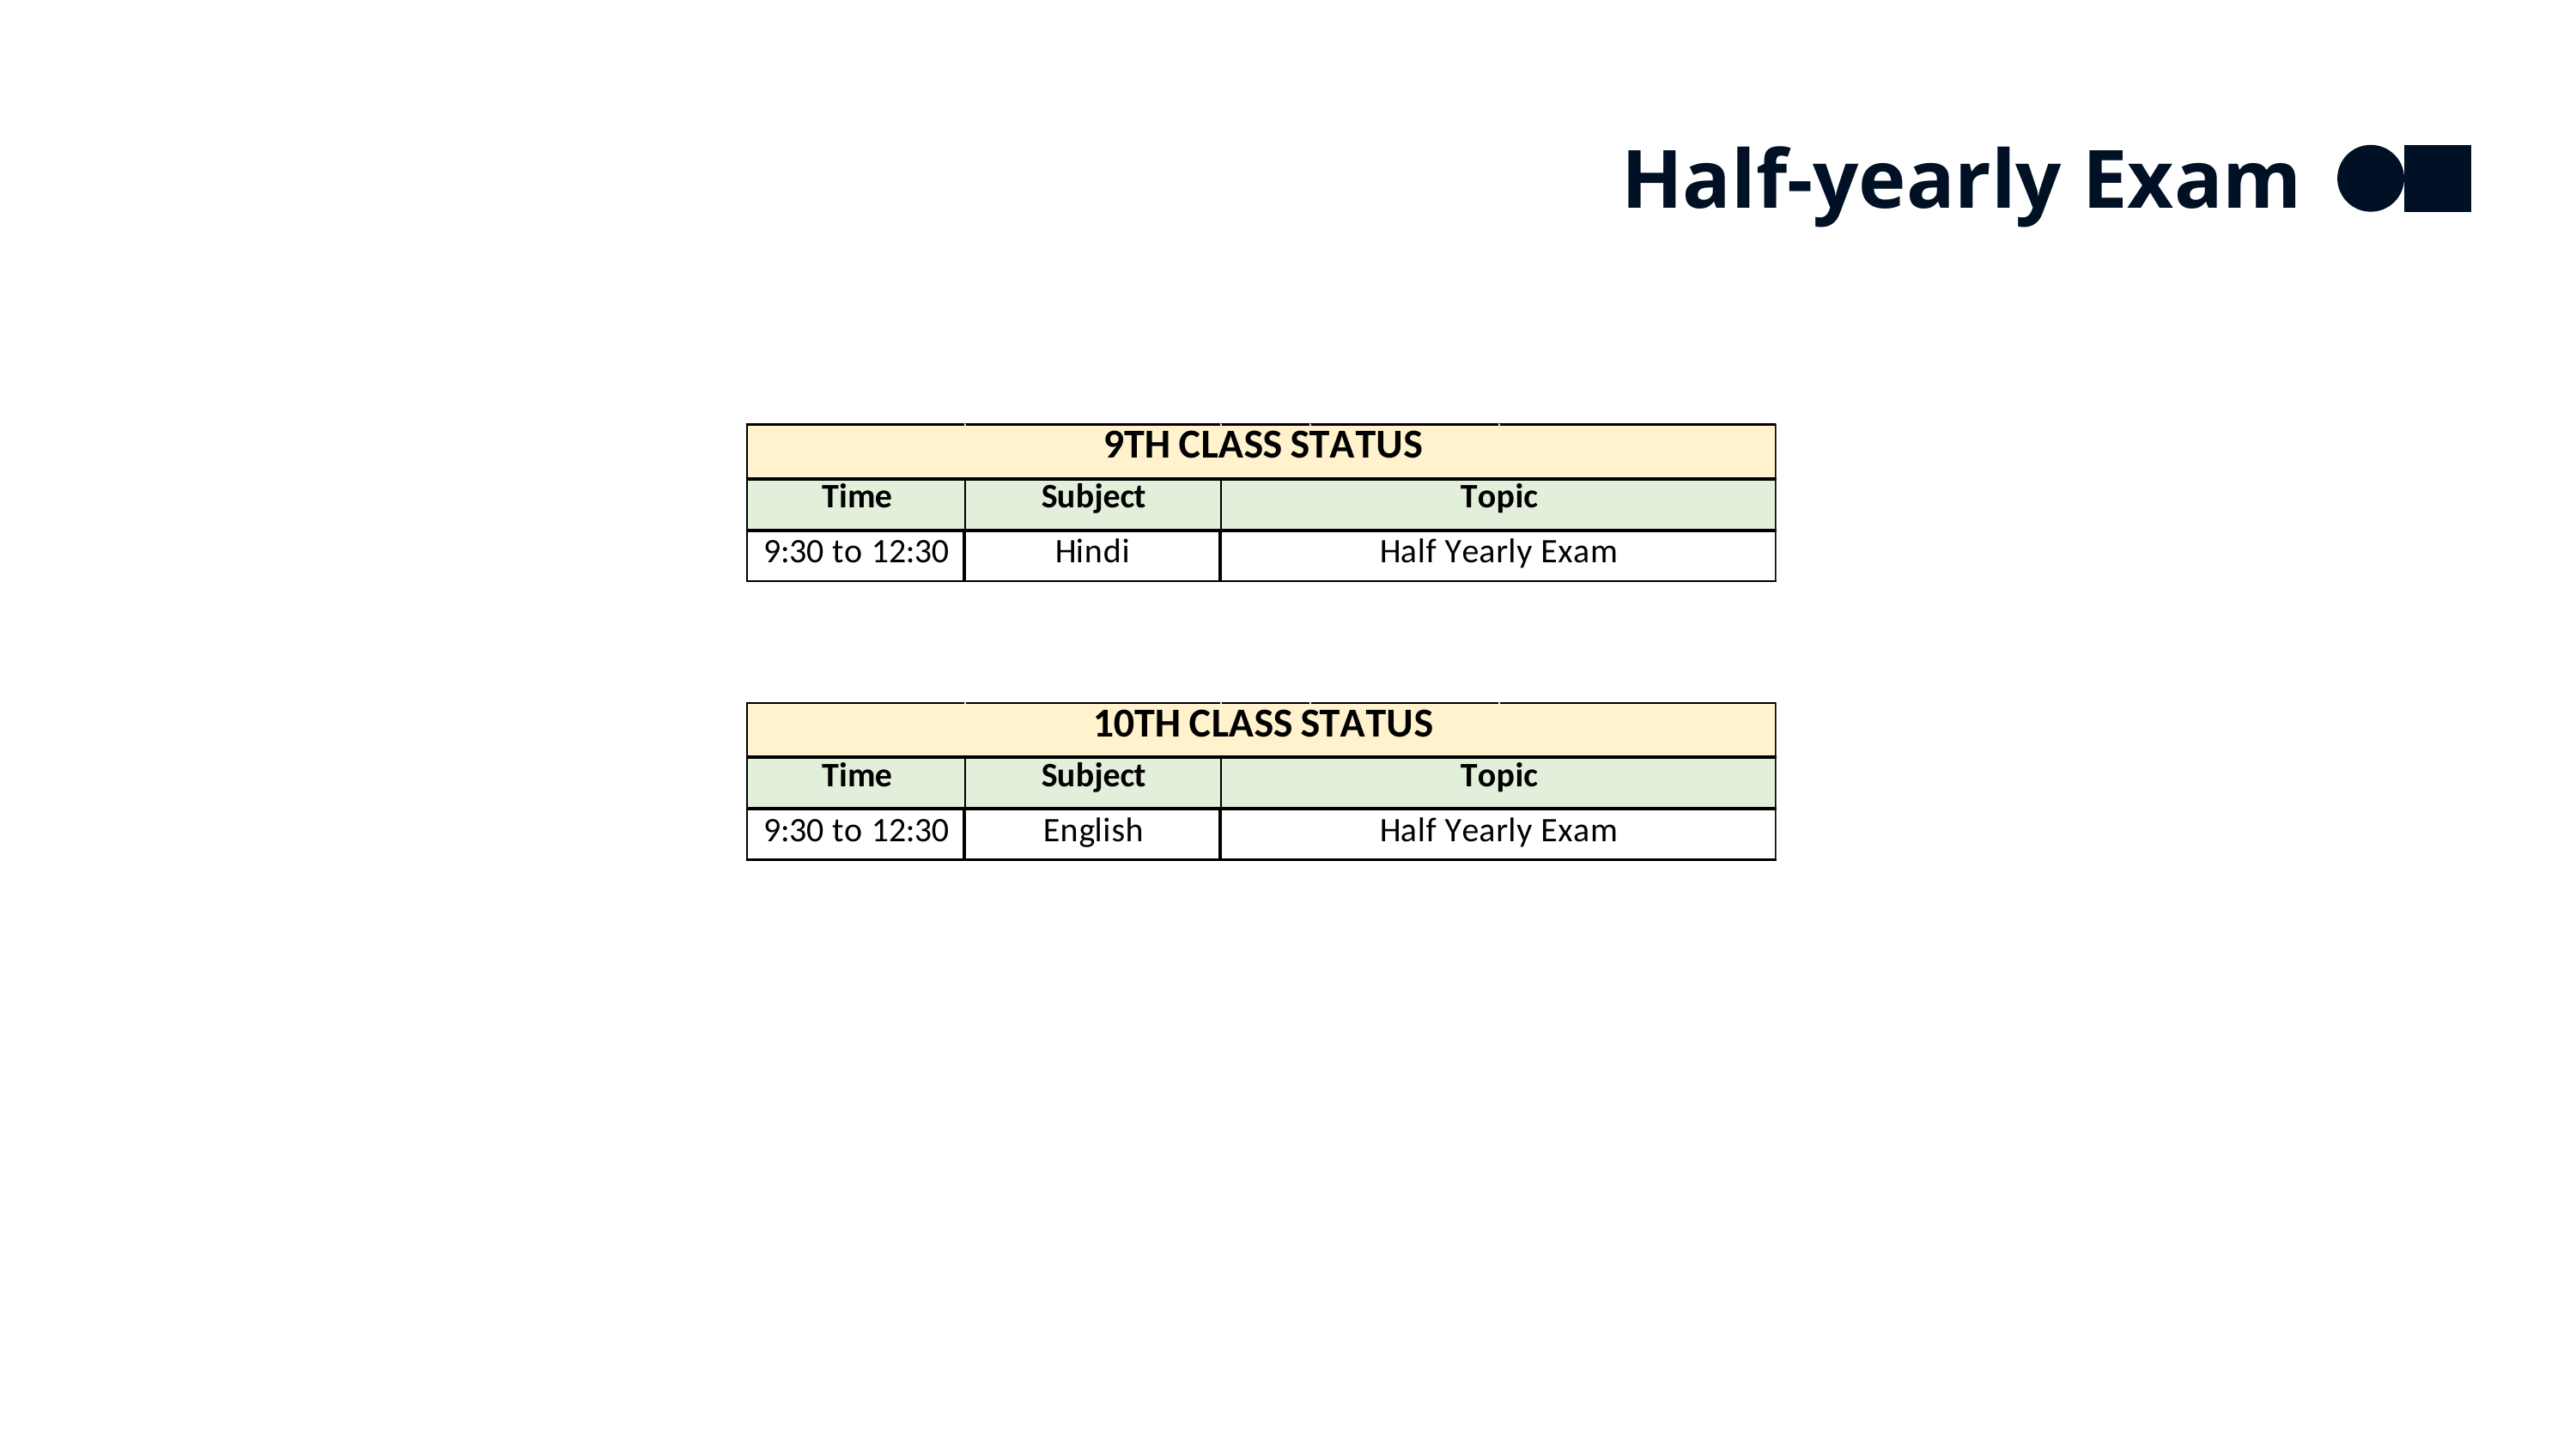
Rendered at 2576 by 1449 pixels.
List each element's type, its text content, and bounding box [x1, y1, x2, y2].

text_box Half-yearly Exam [1513, 131, 2303, 225]
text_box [745, 701, 1778, 863]
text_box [745, 423, 1778, 584]
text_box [2336, 144, 2405, 212]
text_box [2405, 144, 2472, 212]
